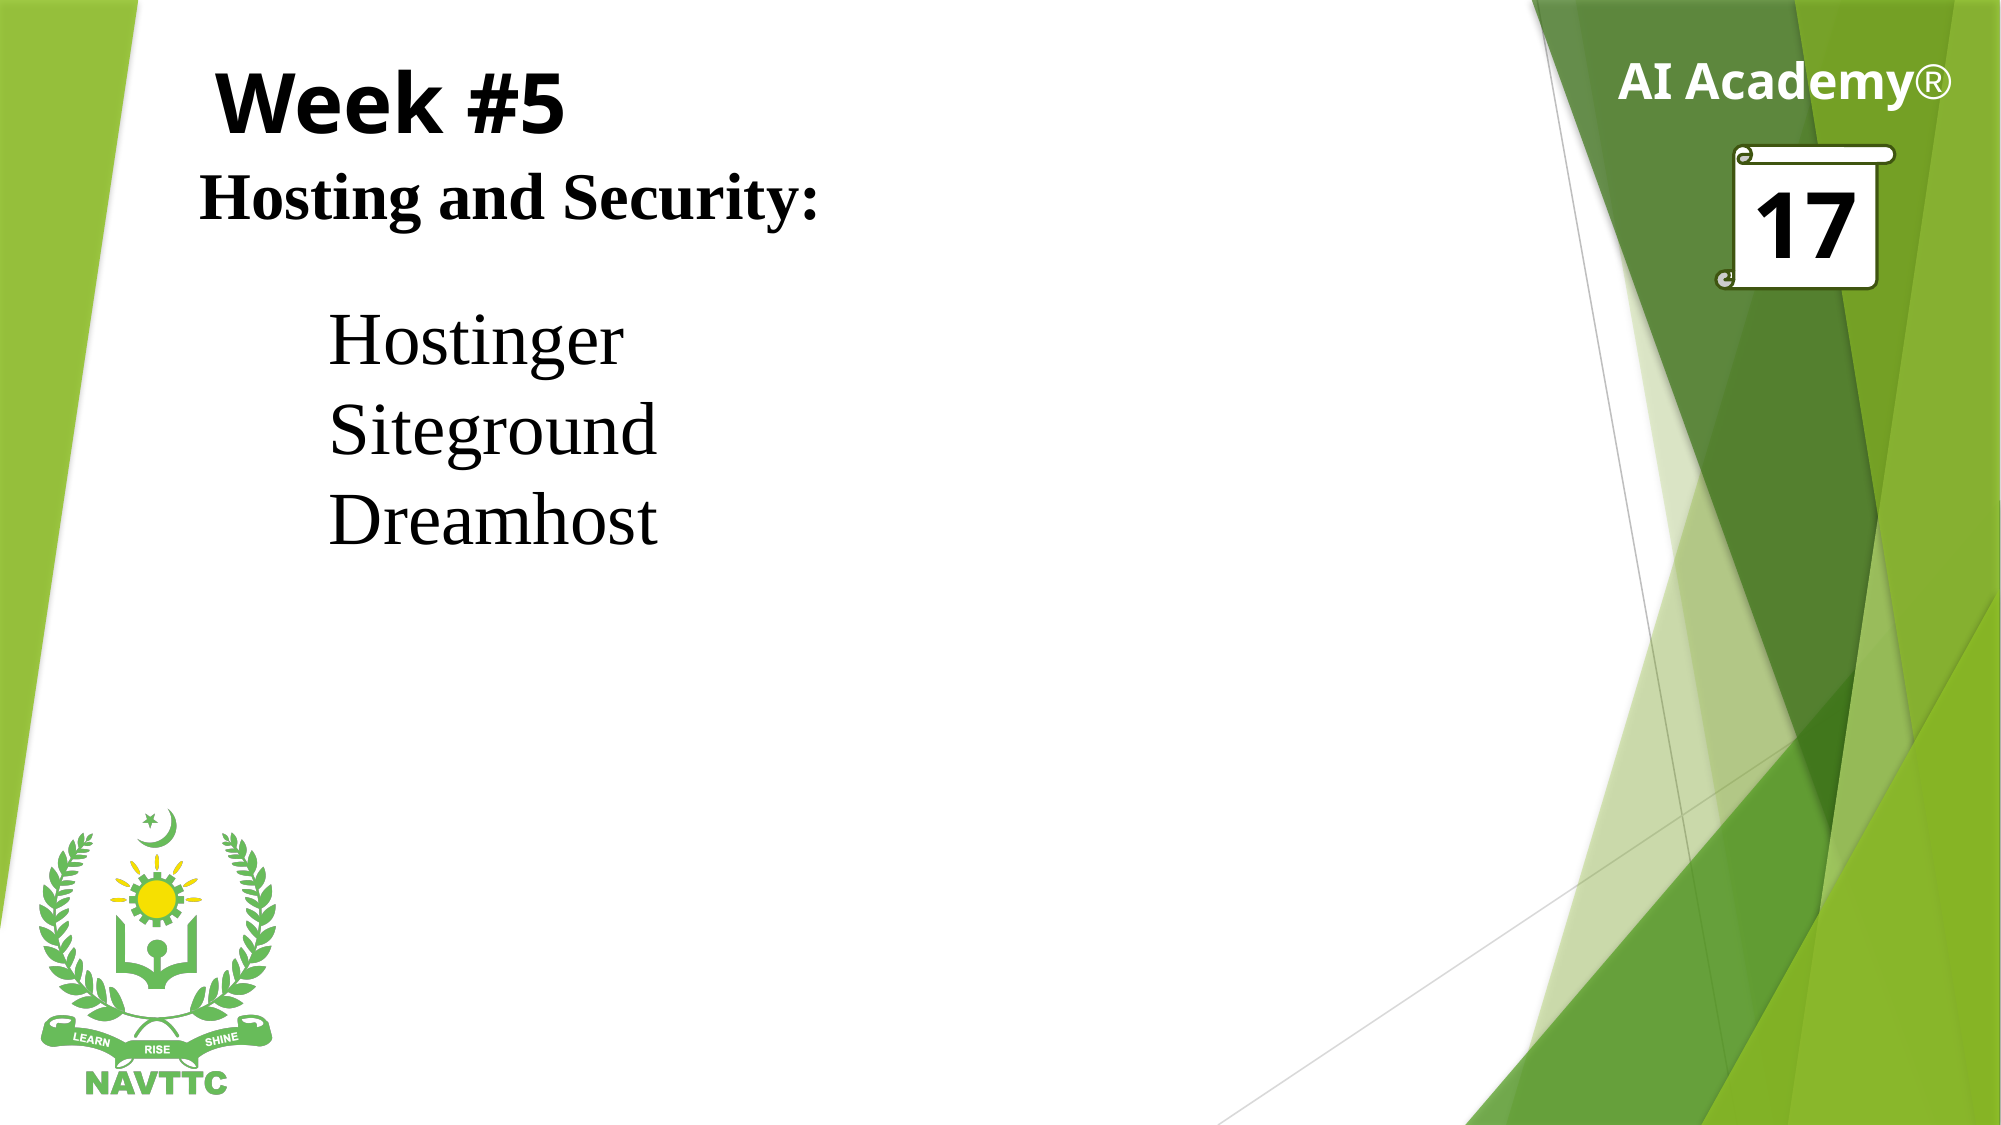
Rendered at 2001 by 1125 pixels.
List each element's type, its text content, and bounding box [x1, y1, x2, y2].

text_box 17 [1714, 143, 1897, 291]
text_box Week #5 [201, 42, 583, 145]
picture [0, 794, 315, 1110]
text_box Hosting and Security: [184, 145, 838, 241]
text_box AI Academy® [1604, 42, 2000, 118]
text_box Hostinger Siteground Dreamhost [314, 282, 1428, 567]
